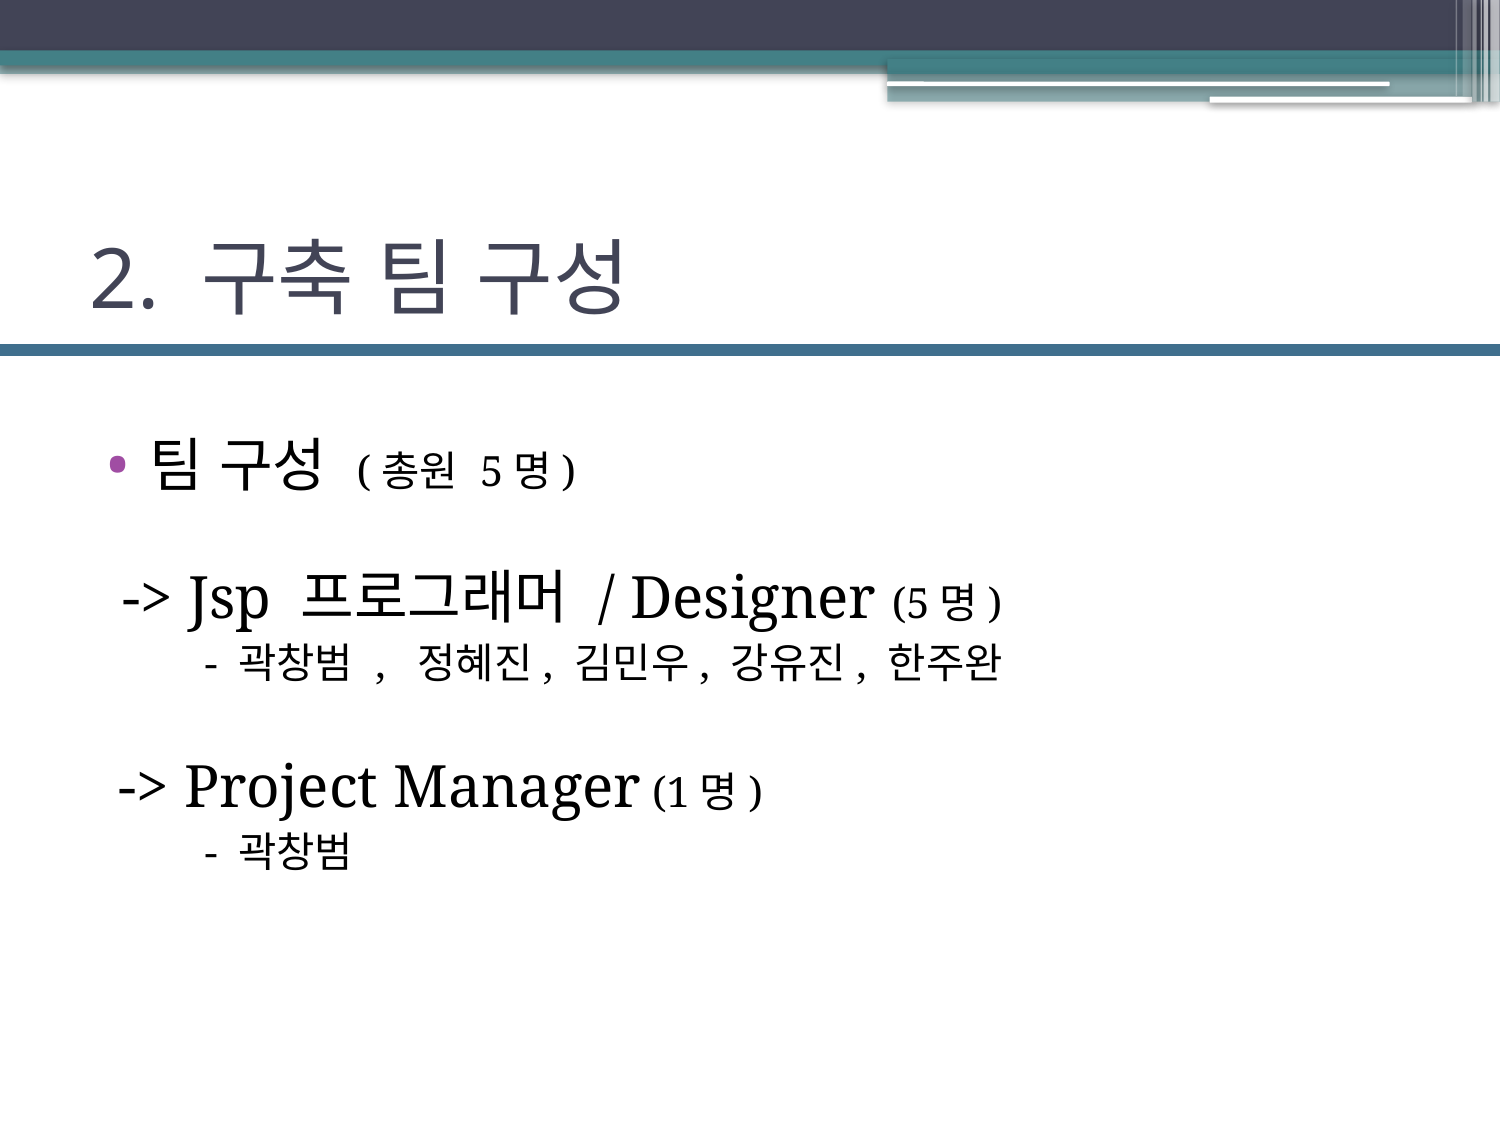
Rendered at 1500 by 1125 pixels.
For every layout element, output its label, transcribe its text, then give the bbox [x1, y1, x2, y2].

title 2. 구축 팀 구성 [75, 187, 1425, 344]
list 팀 구성 (총원 5명) -> Jsp 프로그래머 / Designer (5명) - 곽창범 , 정혜진, 김민우, 강유진, 한주완 -> Project Manager (1명) - 곽창범 [75, 420, 1425, 1016]
